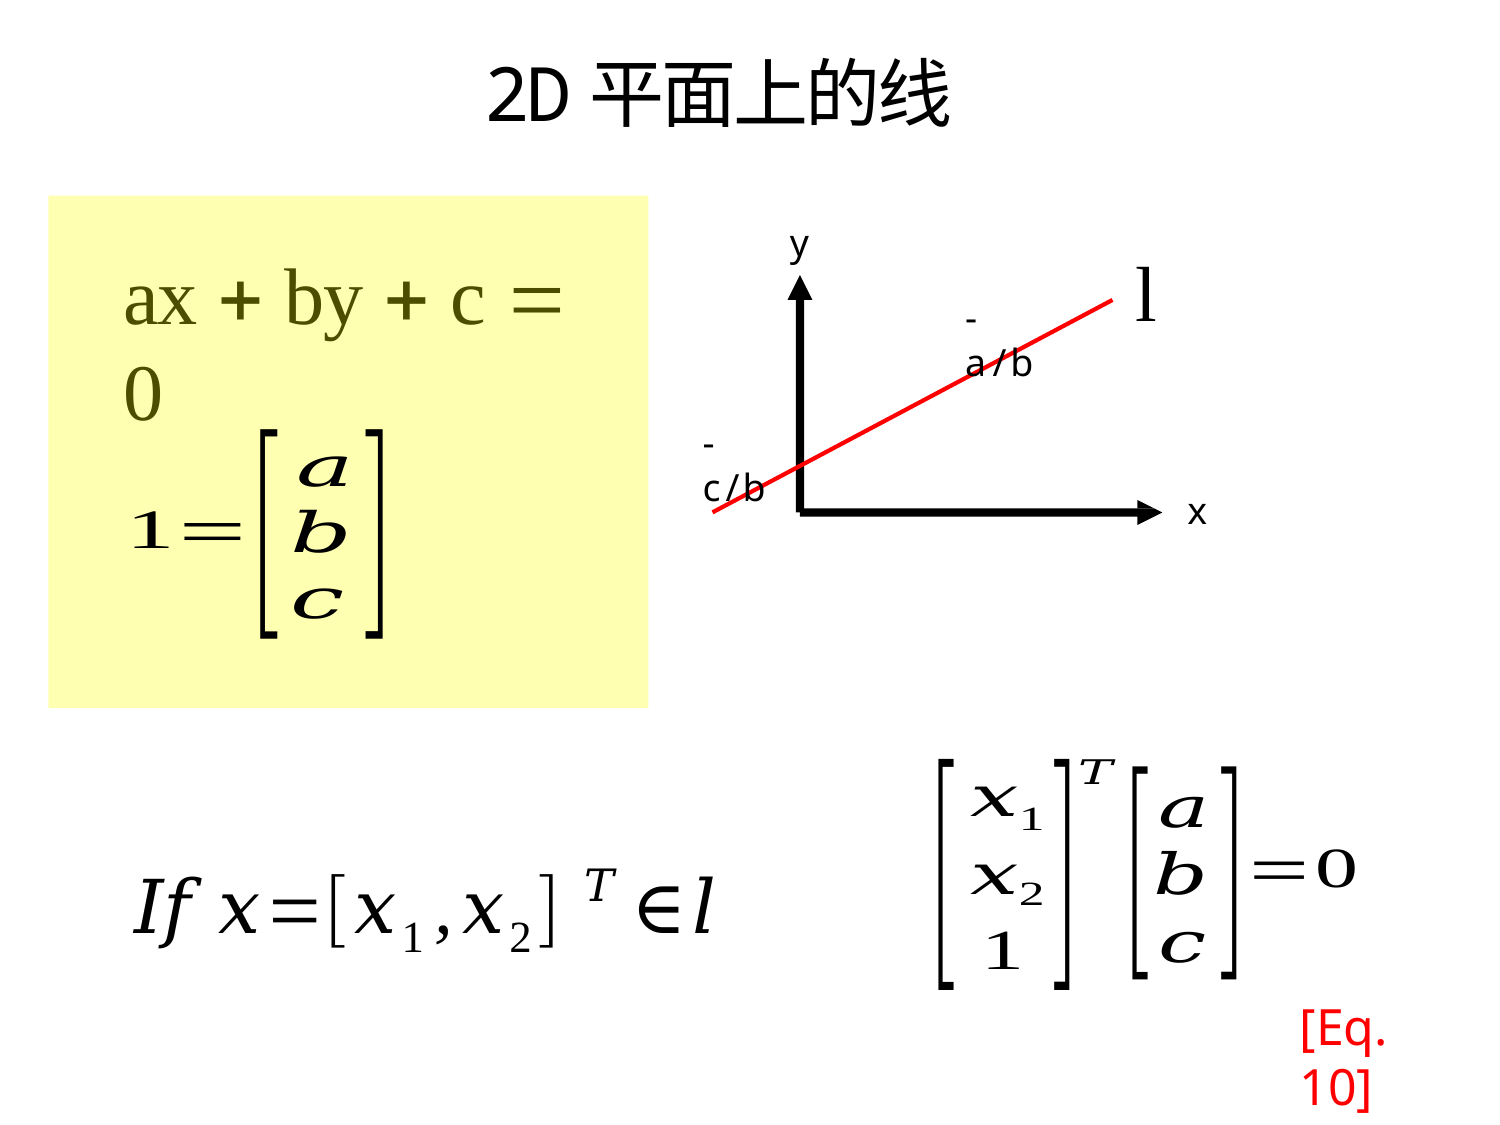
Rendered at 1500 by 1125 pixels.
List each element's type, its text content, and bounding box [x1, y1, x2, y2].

text_box 2D平面上的线 [387, 44, 1048, 137]
text_box [Eq. 10] [1297, 993, 1463, 1116]
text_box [700, 216, 1211, 535]
text_box [48, 195, 649, 709]
